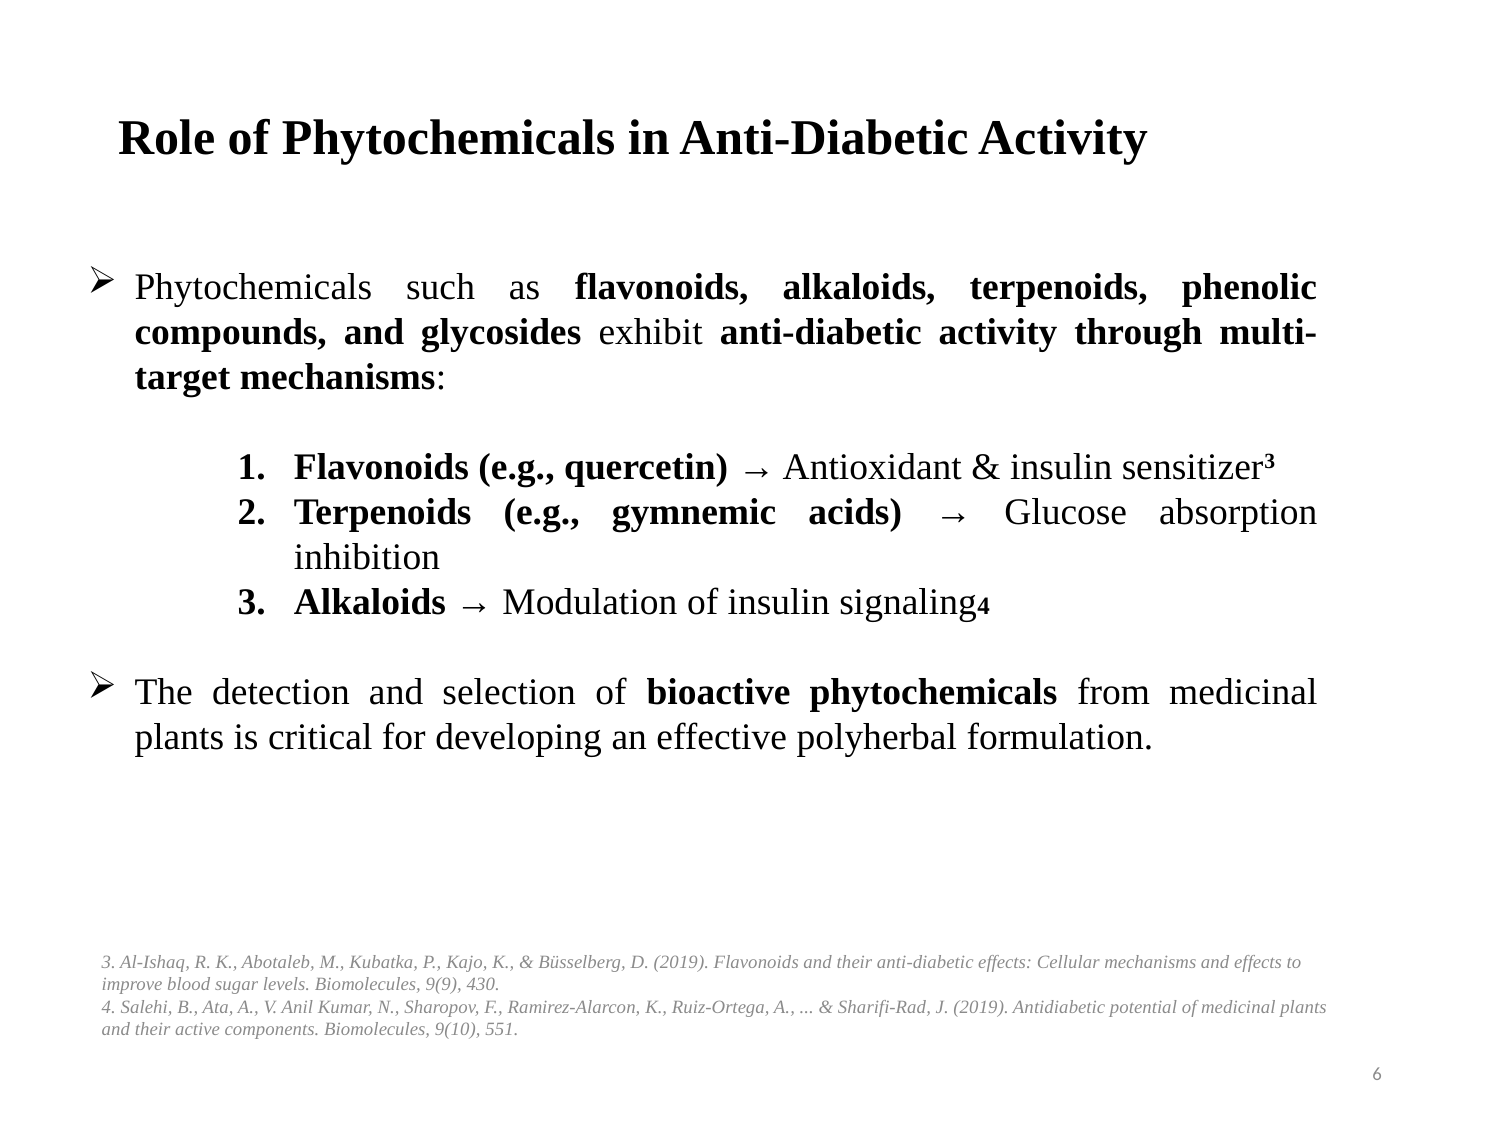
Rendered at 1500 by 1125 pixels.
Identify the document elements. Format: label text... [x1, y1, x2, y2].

slide_number 6 [1347, 1042, 1397, 1103]
footer 3. Al-Ishaq, R. K., Abotaleb, M., Kubatka, P., Kajo, K., & Büsselberg, D. (2019). Flavonoids and their anti-diabetic effects: Cellular mechanisms and effects to improve blood sugar levels. Biomolecules, 9(9), 430. 4. Salehi, B., Ata, A., V. Anil Kumar, N., Sharopov, F., Ramirez-Alarcon, K., Ruiz-Ortega, A., ... & Sharifi-Rad, J. (2019). Antidiabetic potential of medicinal plants and their active components. Biomolecules, 9(10), 551. [86, 882, 1347, 1107]
title Role of Phytochemicals in Anti-Diabetic Activity [103, 59, 1397, 278]
text_box Phytochemicals such as flavonoids, alkaloids, terpenoids, phenolic compounds, and glycosides exhibit anti-diabetic activity through multi-target mechanisms: Flavonoids (e.g., quercetin) → Antioxidant & insulin sensitizer3 Terpenoids (e.g., gymnemic acids) → Glucose absorption inhibition Alkaloids → Modulation of insulin signaling4 The detection and selection of bioactive phytochemicals from medicinal plants is critical for developing an effective polyherbal formulation. [72, 254, 1333, 900]
